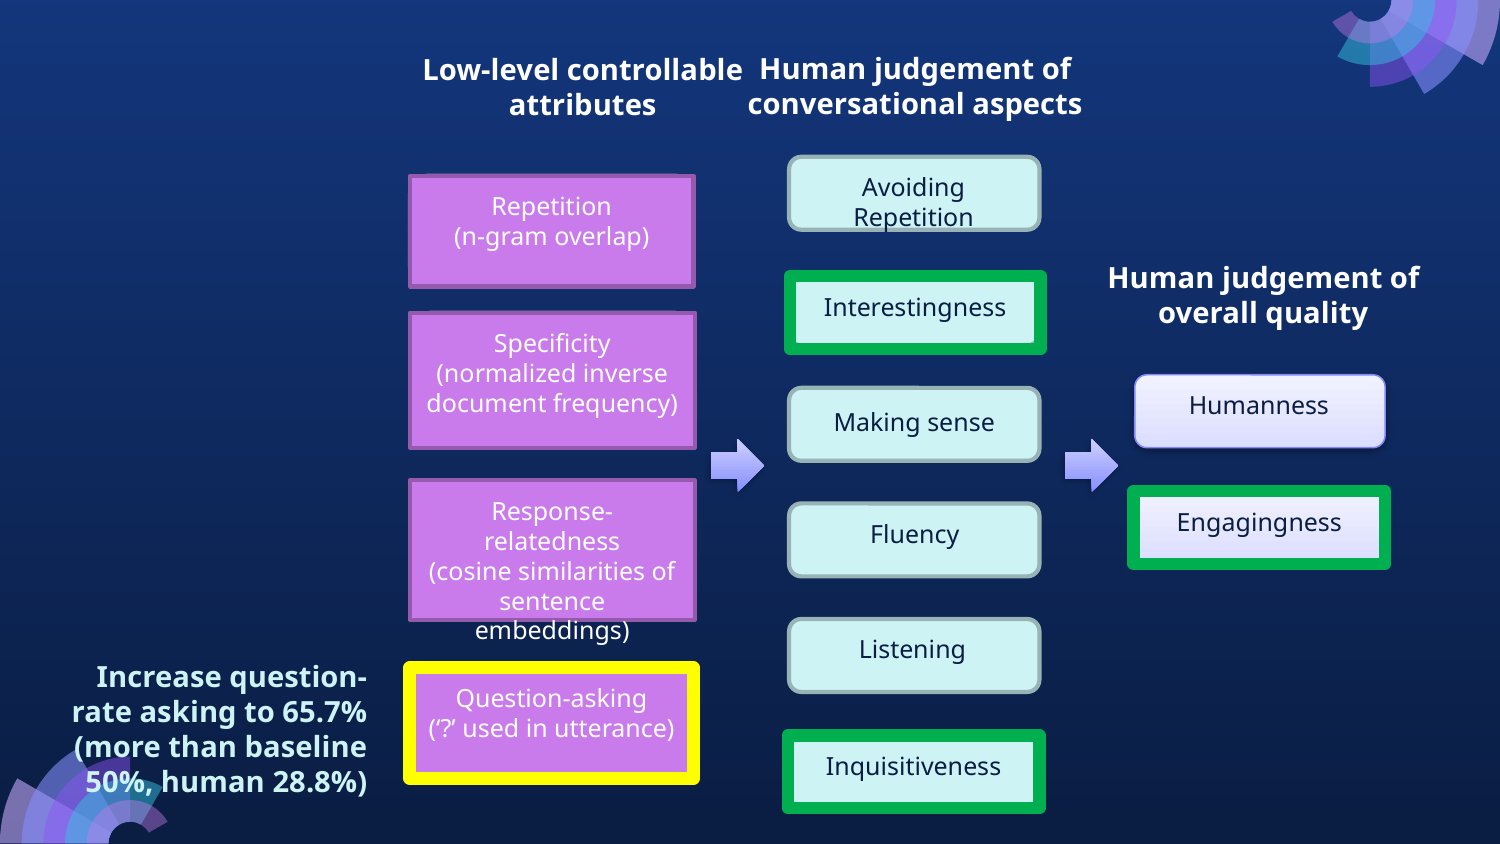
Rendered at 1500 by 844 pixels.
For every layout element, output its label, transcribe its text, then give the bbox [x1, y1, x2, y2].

list Increase question-rate asking to 65.7% (more than baseline 50%, human 28.8%) [31, 643, 377, 801]
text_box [382, 35, 1465, 809]
